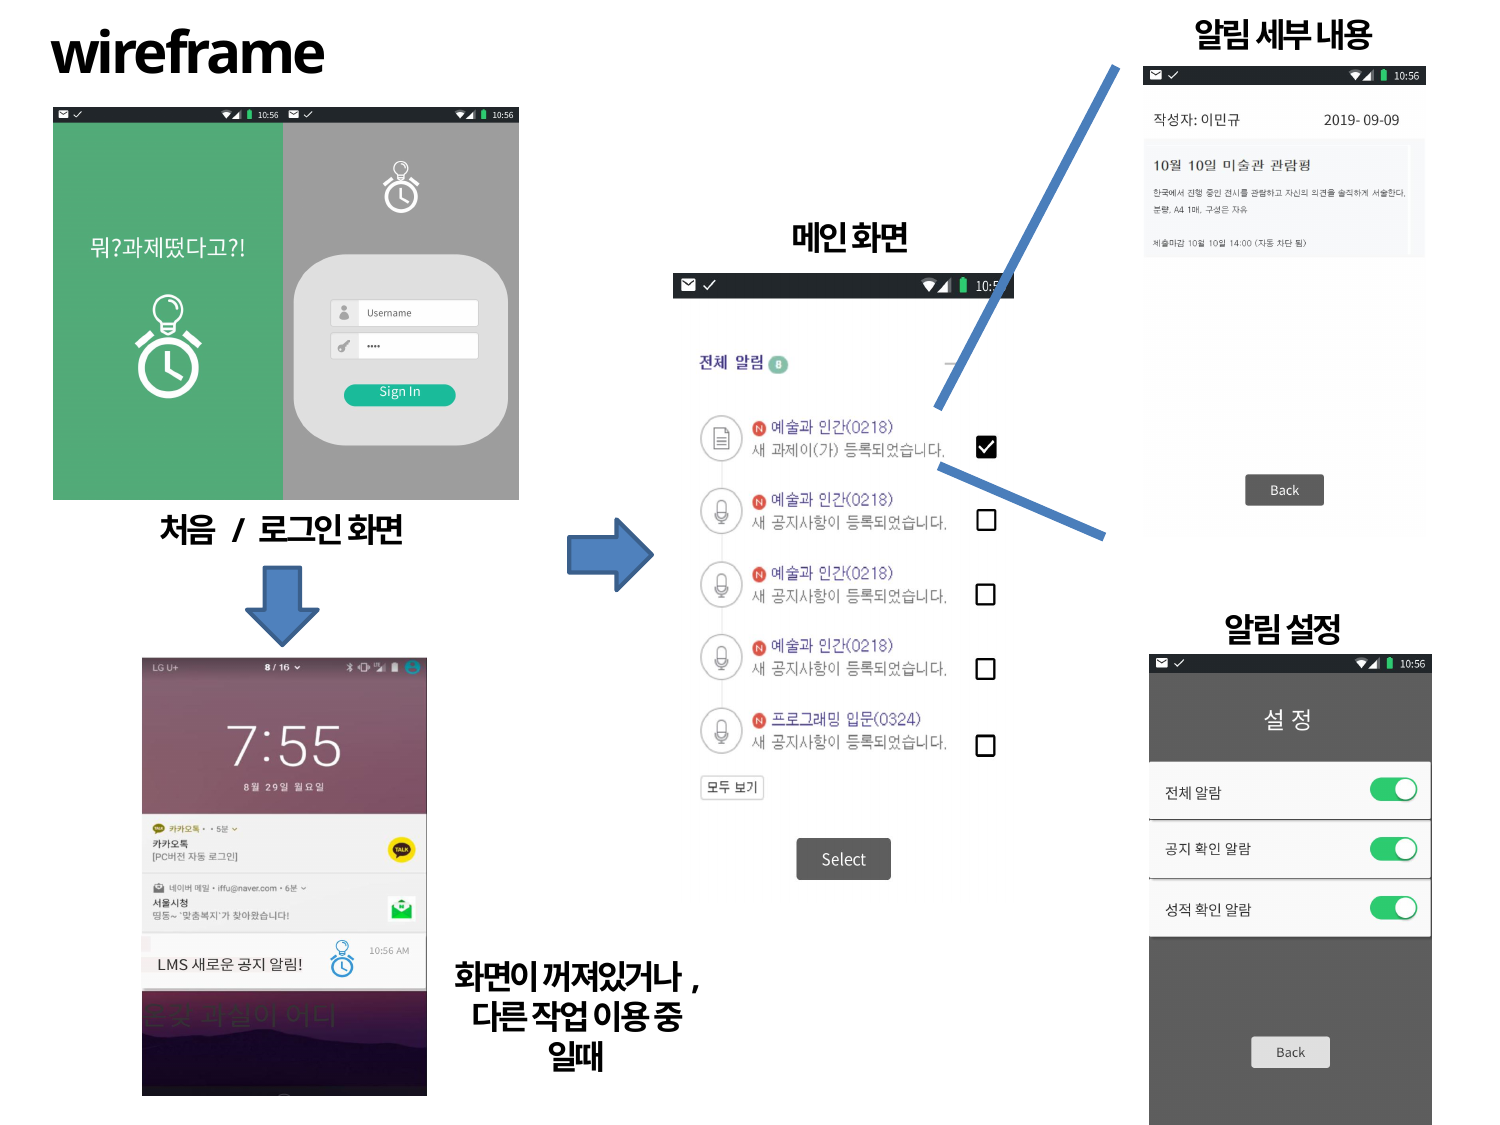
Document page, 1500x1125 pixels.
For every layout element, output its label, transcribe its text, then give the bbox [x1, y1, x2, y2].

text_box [938, 465, 1105, 538]
text_box 알림 설정 [1136, 601, 1432, 657]
text_box 처음 / 로그인 화면 [46, 501, 519, 557]
picture [52, 107, 519, 500]
picture [1149, 654, 1433, 1125]
text_box 화면이 꺼져있거나, 다른 작업 이용 중 일때 [432, 948, 724, 1084]
text_box wireframe [1, 7, 376, 93]
text_box 알림 세부 내용 [1136, 7, 1432, 62]
picture [1143, 66, 1426, 538]
picture [141, 656, 427, 1096]
text_box [567, 517, 655, 593]
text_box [937, 66, 1117, 410]
picture [673, 272, 1014, 903]
text_box [244, 565, 320, 648]
text_box 메인 화면 [702, 209, 932, 265]
